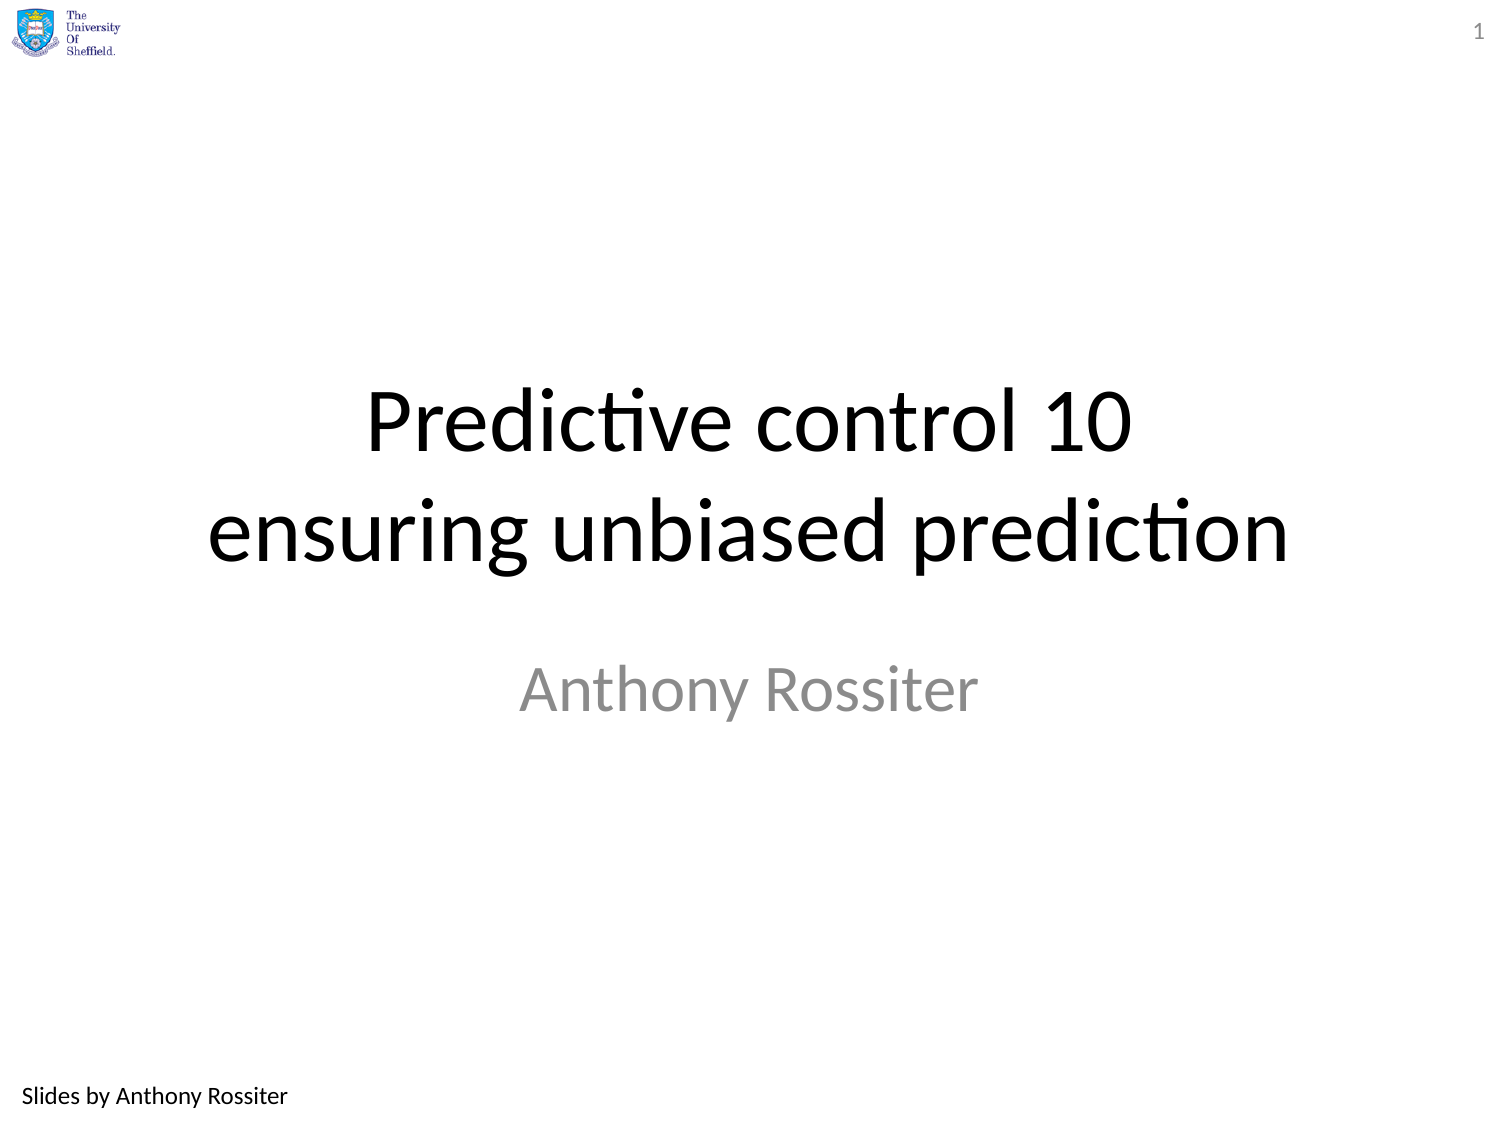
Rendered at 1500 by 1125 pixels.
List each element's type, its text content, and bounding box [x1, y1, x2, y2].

picture [0, 0, 168, 67]
title Predictive control 10 ensuring unbiased prediction [112, 349, 1388, 591]
slide_number 1 [1335, 0, 1500, 60]
subtitle Anthony Rossiter [225, 637, 1275, 925]
footer Slides by Anthony Rossiter [0, 1065, 317, 1125]
